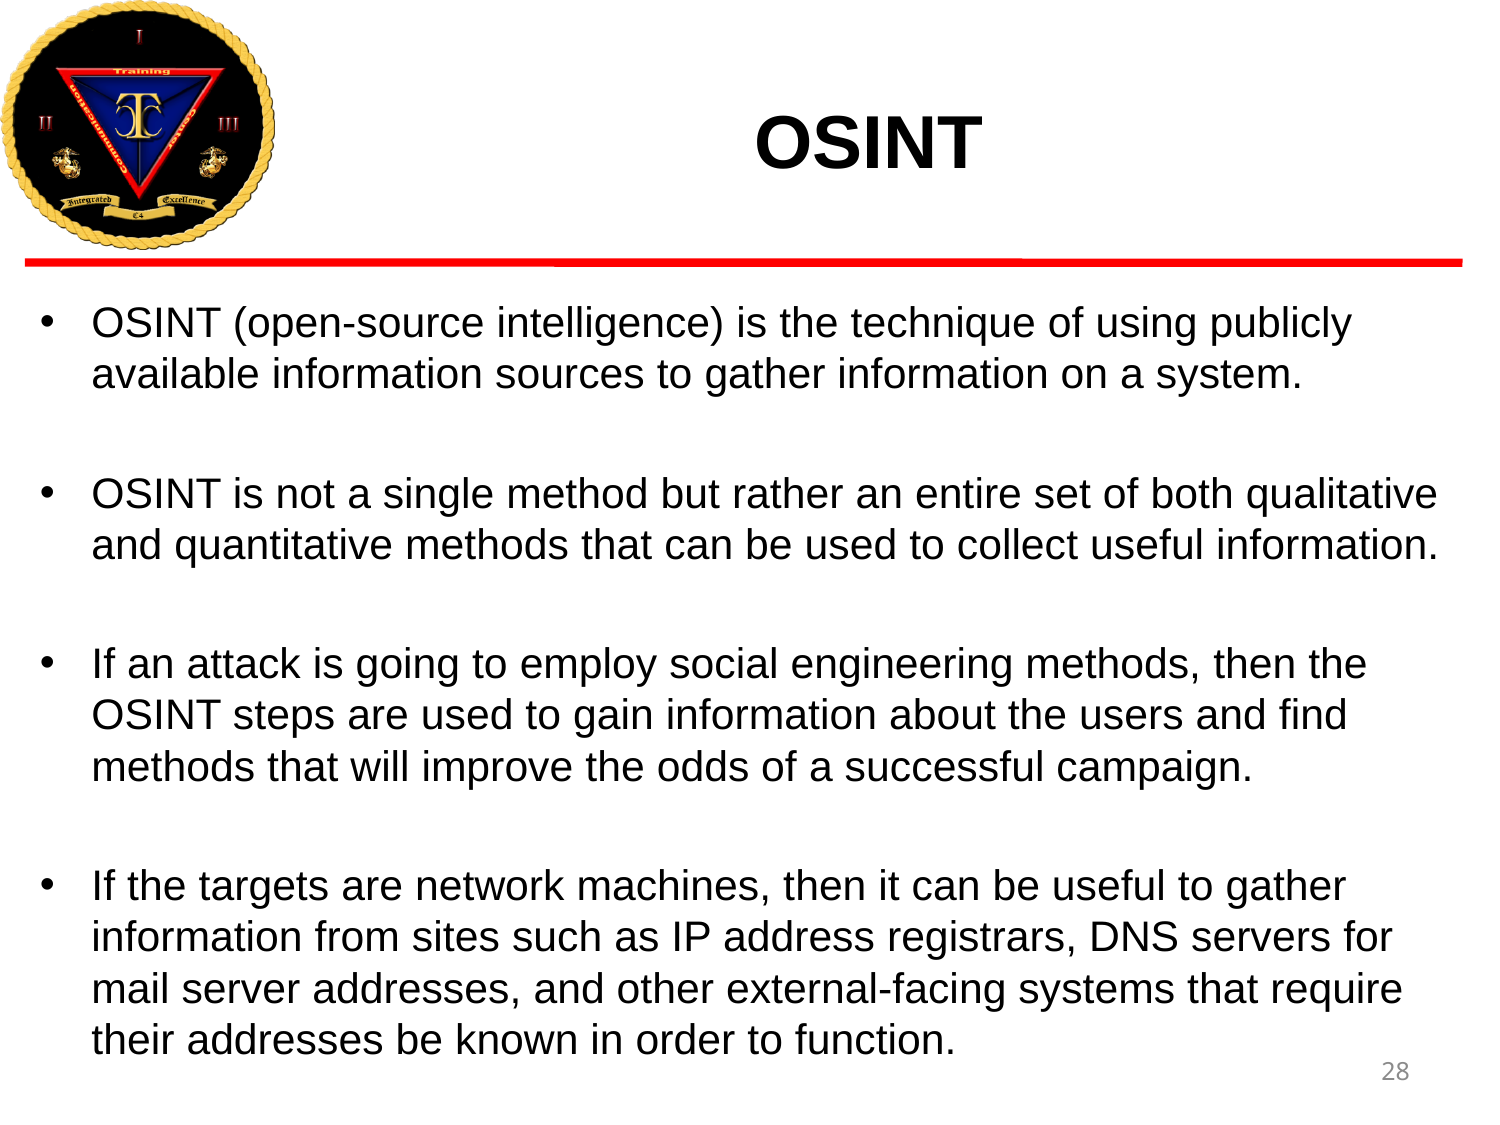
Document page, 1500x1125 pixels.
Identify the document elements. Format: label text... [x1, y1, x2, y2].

title OSINT [274, 44, 1463, 233]
picture [0, 0, 275, 250]
slide_number 28 [1074, 1042, 1425, 1103]
list OSINT (open-source intelligence) is the technique of using publicly available information sources to gather information on a system. OSINT is not a single method but rather an entire set of both qualitative and quantitative methods that can be used to collect useful information. If an attack is going to employ social engineering methods, then the OSINT steps are used to gain information about the users and find methods that will improve the odds of a successful campaign. If the targets are network machines, then it can be useful to gather information from sites such as IP address registrars, DNS servers for mail server addresses, and other external-facing systems that require their addresses be known in order to function. [24, 287, 1463, 1081]
